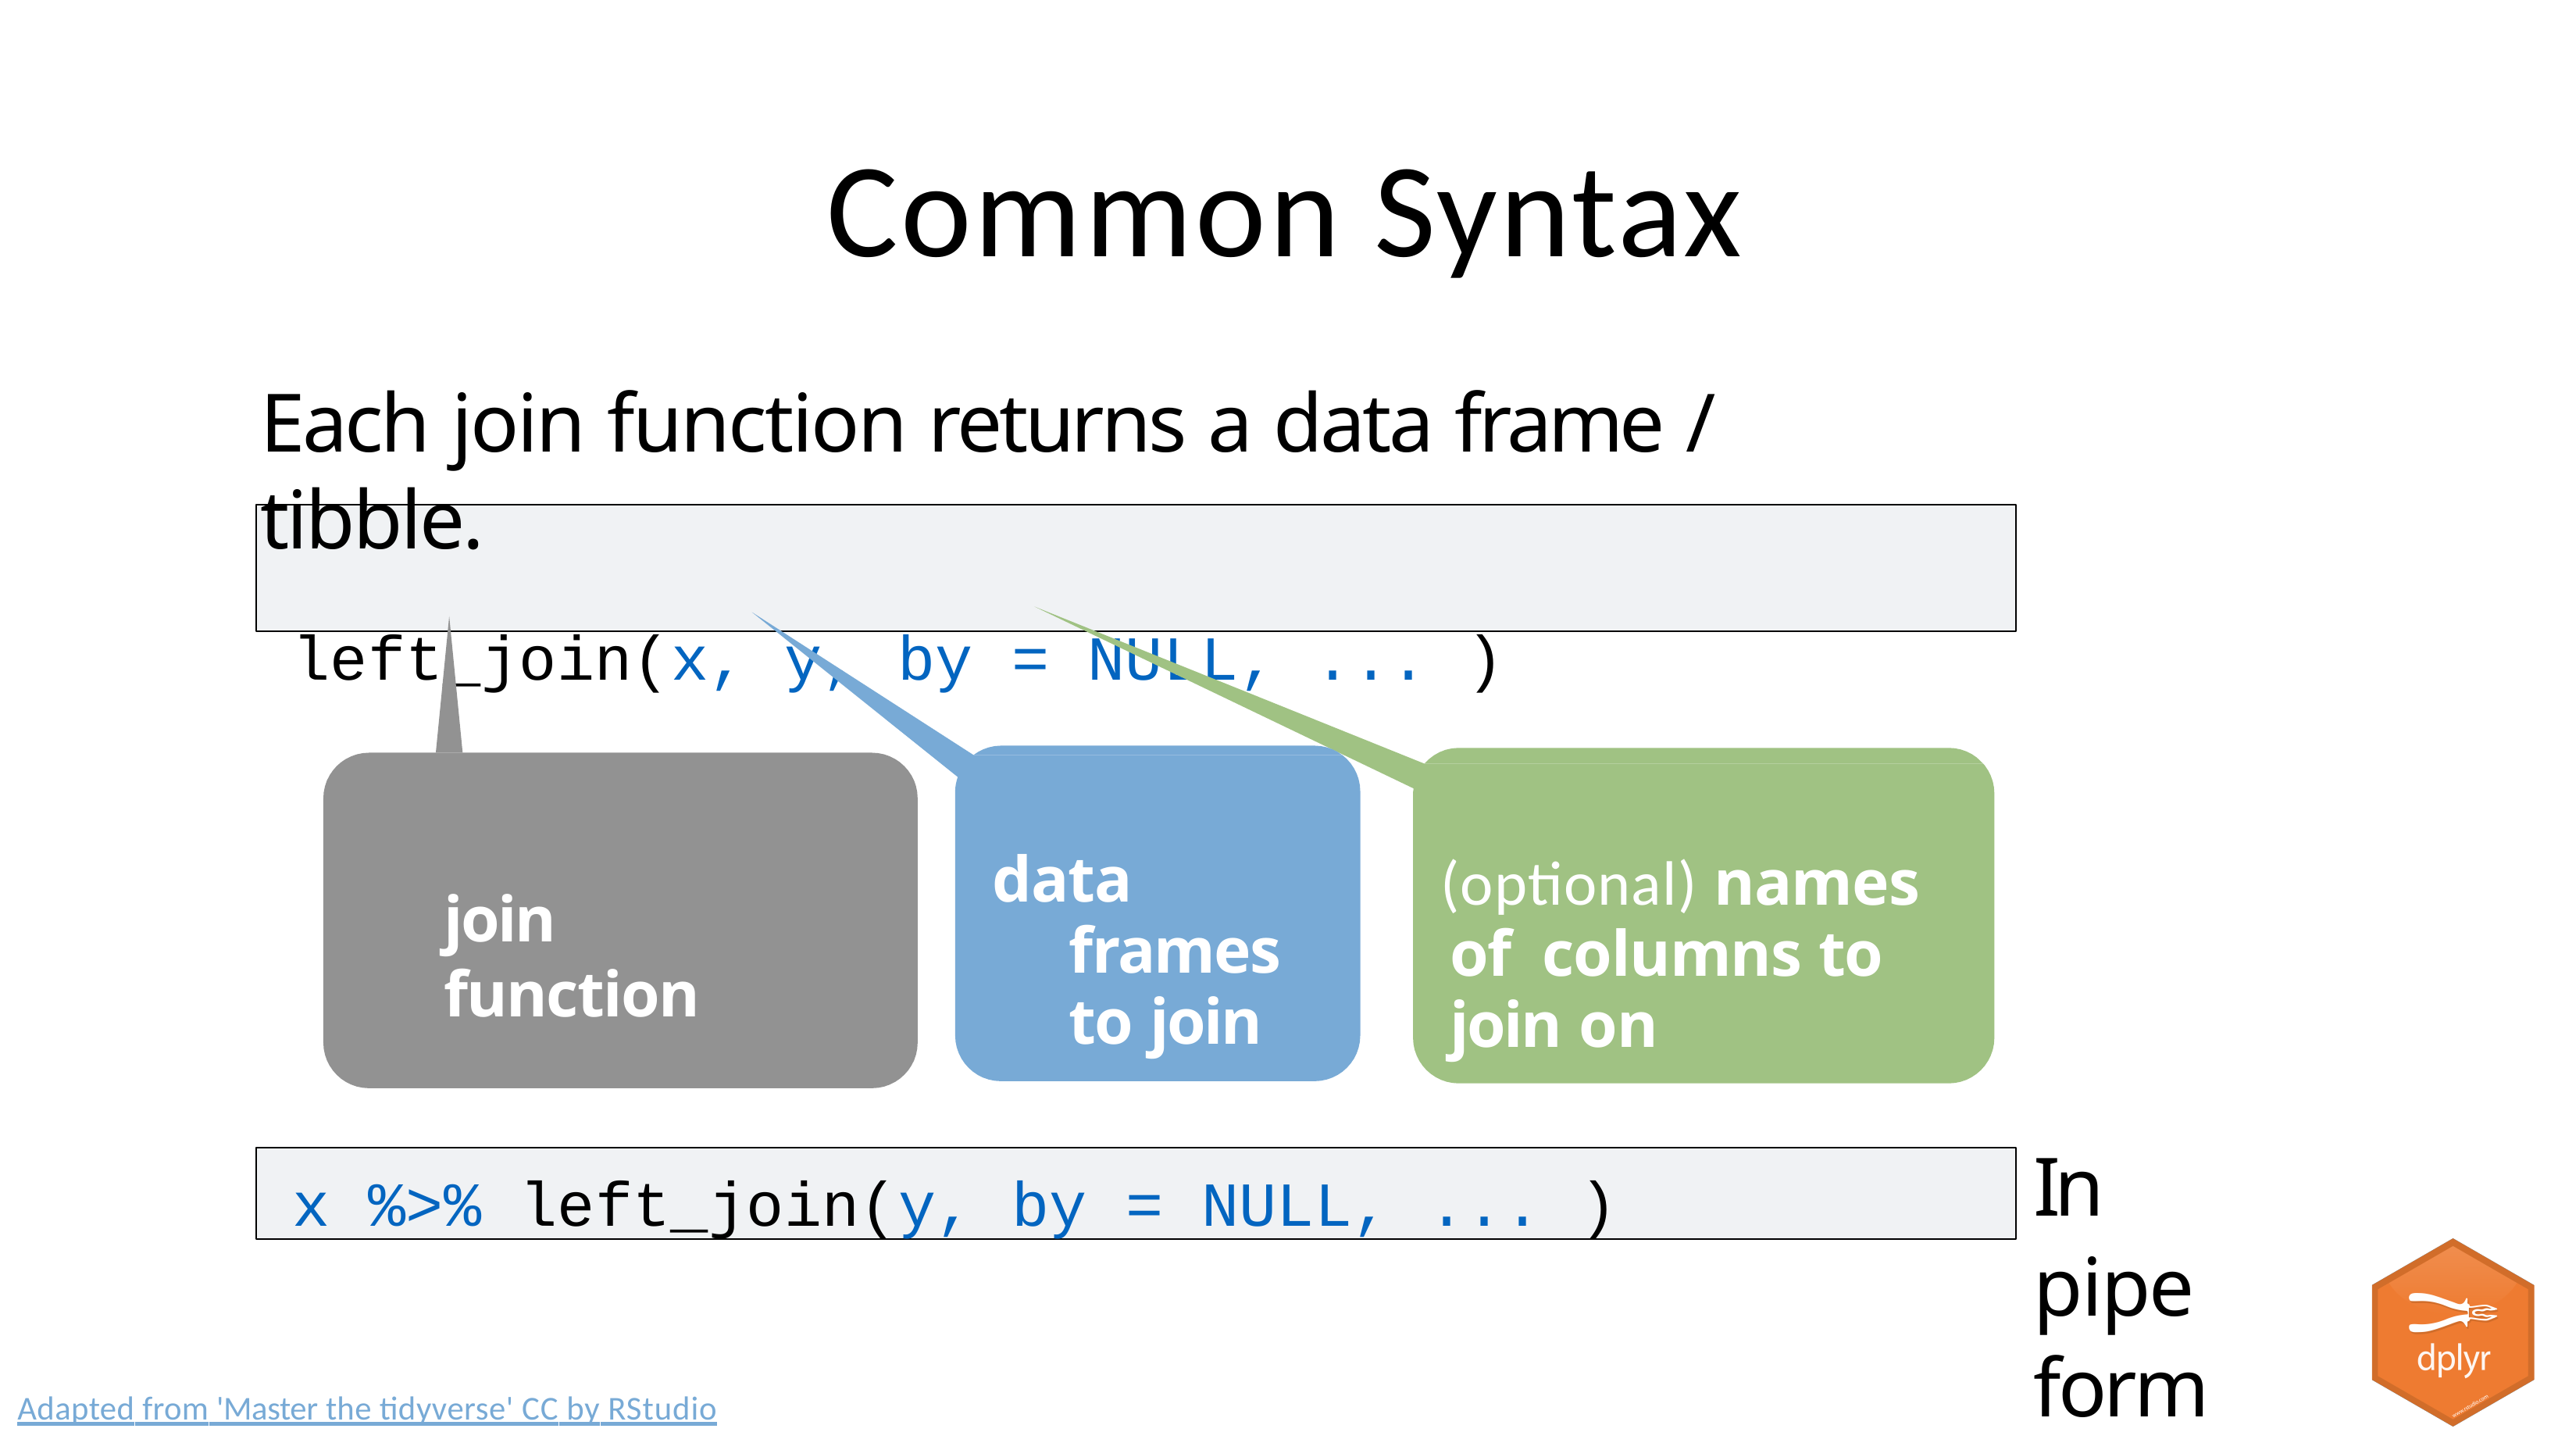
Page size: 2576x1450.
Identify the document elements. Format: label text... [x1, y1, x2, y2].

text_box x %>% left_join(y, by = NULL, ... ) [255, 1147, 2016, 1239]
text_box [2371, 1238, 2535, 1427]
text_box (optional) names of columns to join on [1439, 838, 1968, 1060]
text_box [1785, 505, 2016, 631]
text_box Adapted from 'Master the tidyverse' CC by RStudio [16, 1385, 718, 1427]
text_box [1034, 606, 1995, 1084]
text_box Each join function returns a data frame / tibble. left_join(x, y, by = NULL, ... ) [259, 370, 1785, 693]
text_box join function [442, 877, 800, 1030]
text_box [751, 612, 1361, 1081]
text_box [323, 616, 918, 1088]
text_box In pipe form [2032, 1129, 2259, 1434]
text_box data frames to join [990, 835, 1325, 1057]
title Common Syntax [825, 120, 1751, 365]
text_box [255, 505, 259, 631]
